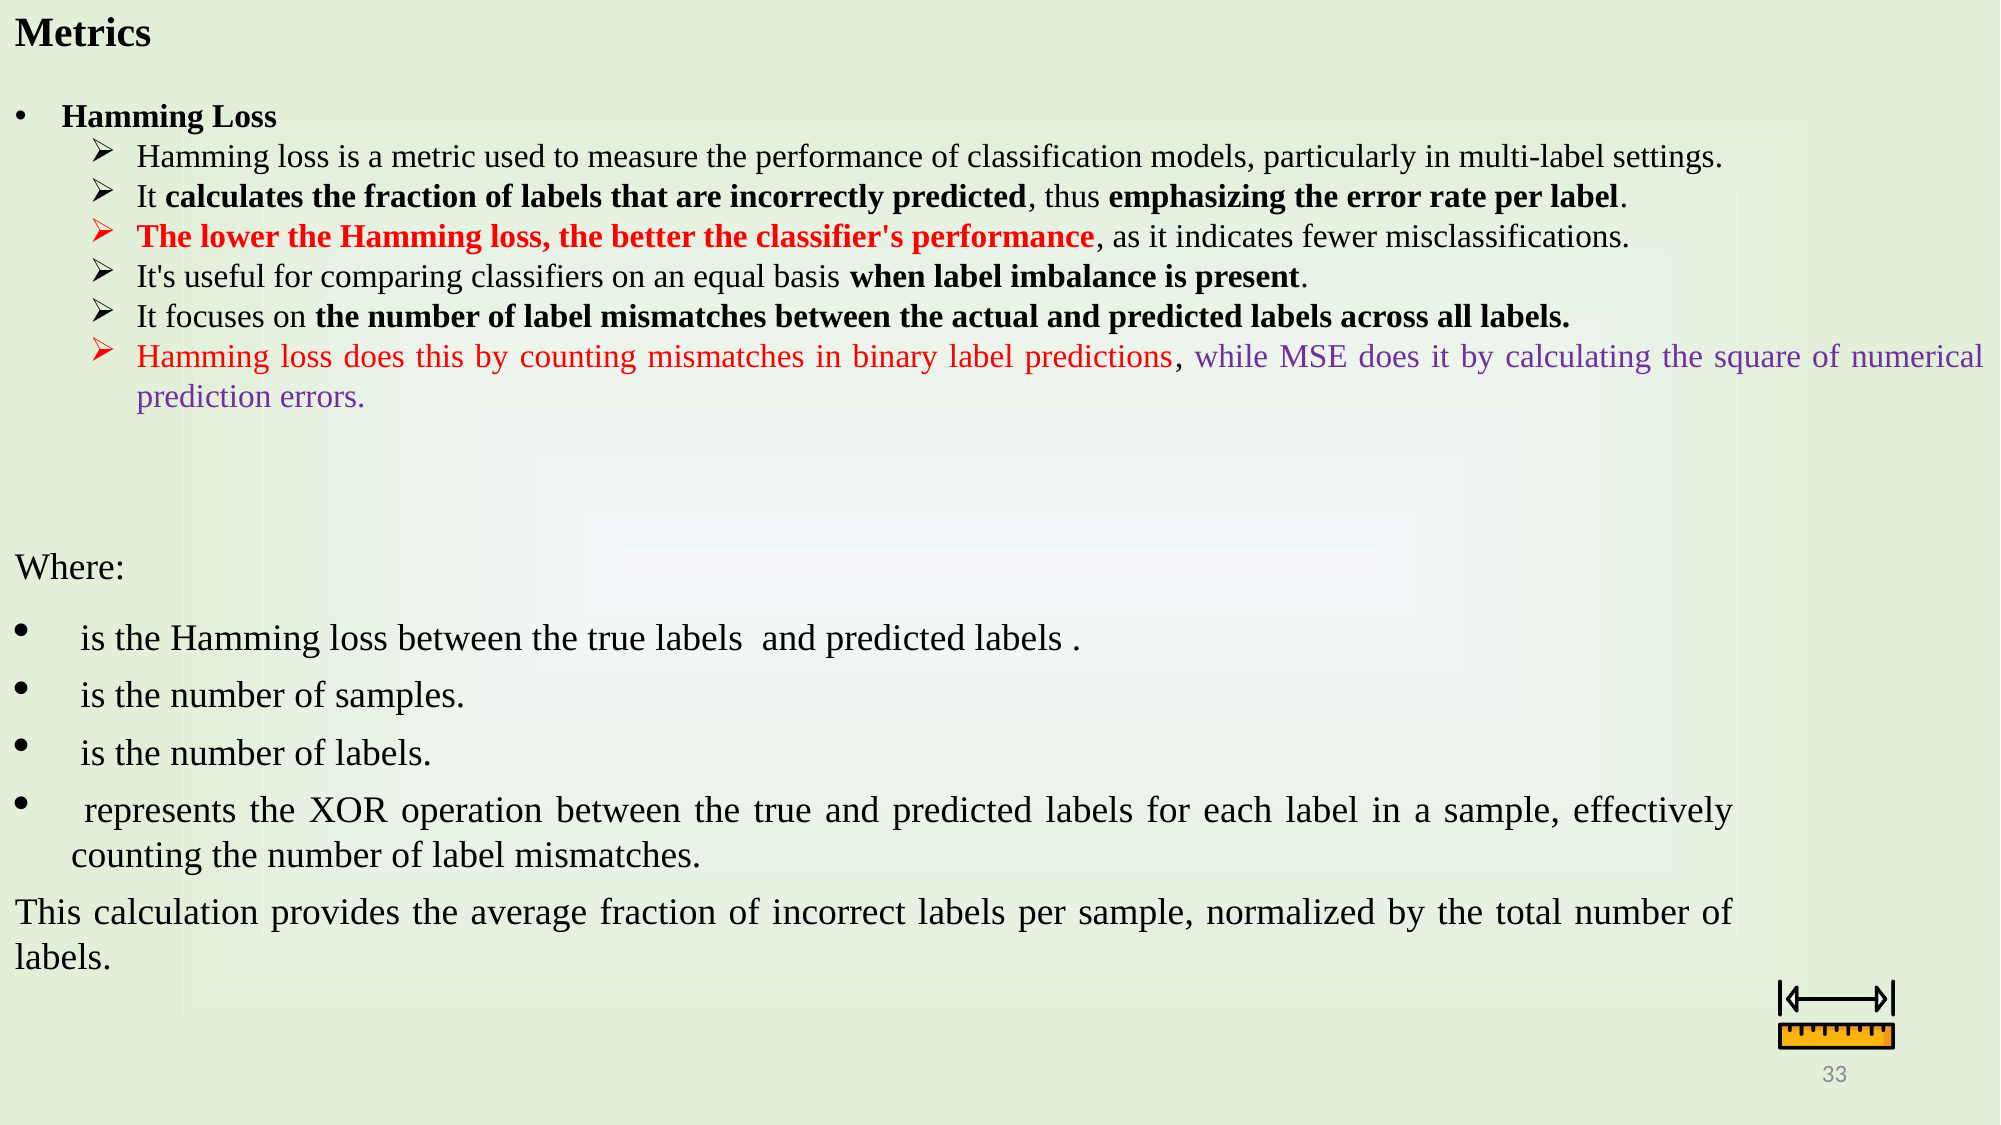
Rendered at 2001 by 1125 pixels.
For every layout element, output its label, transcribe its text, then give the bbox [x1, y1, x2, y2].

slide_number 33 [1412, 1042, 1863, 1103]
text_box Metrics Hamming Loss Hamming loss is a metric used to measure the performance of classification models, particularly in multi-label settings. It calculates the fraction of labels that are incorrectly predicted, thus emphasizing the error rate per label. The lower the Hamming loss, the better the classifier's performance, as it indicates fewer misclassifications. It's useful for comparing classifiers on an equal basis when label imbalance is present. It focuses on the number of label mismatches between the actual and predicted labels across all labels. Hamming loss does this by counting mismatches in binary label predictions, while MSE does it by calculating the square of numerical prediction errors. [0, 0, 2000, 502]
picture [1778, 956, 1895, 1073]
